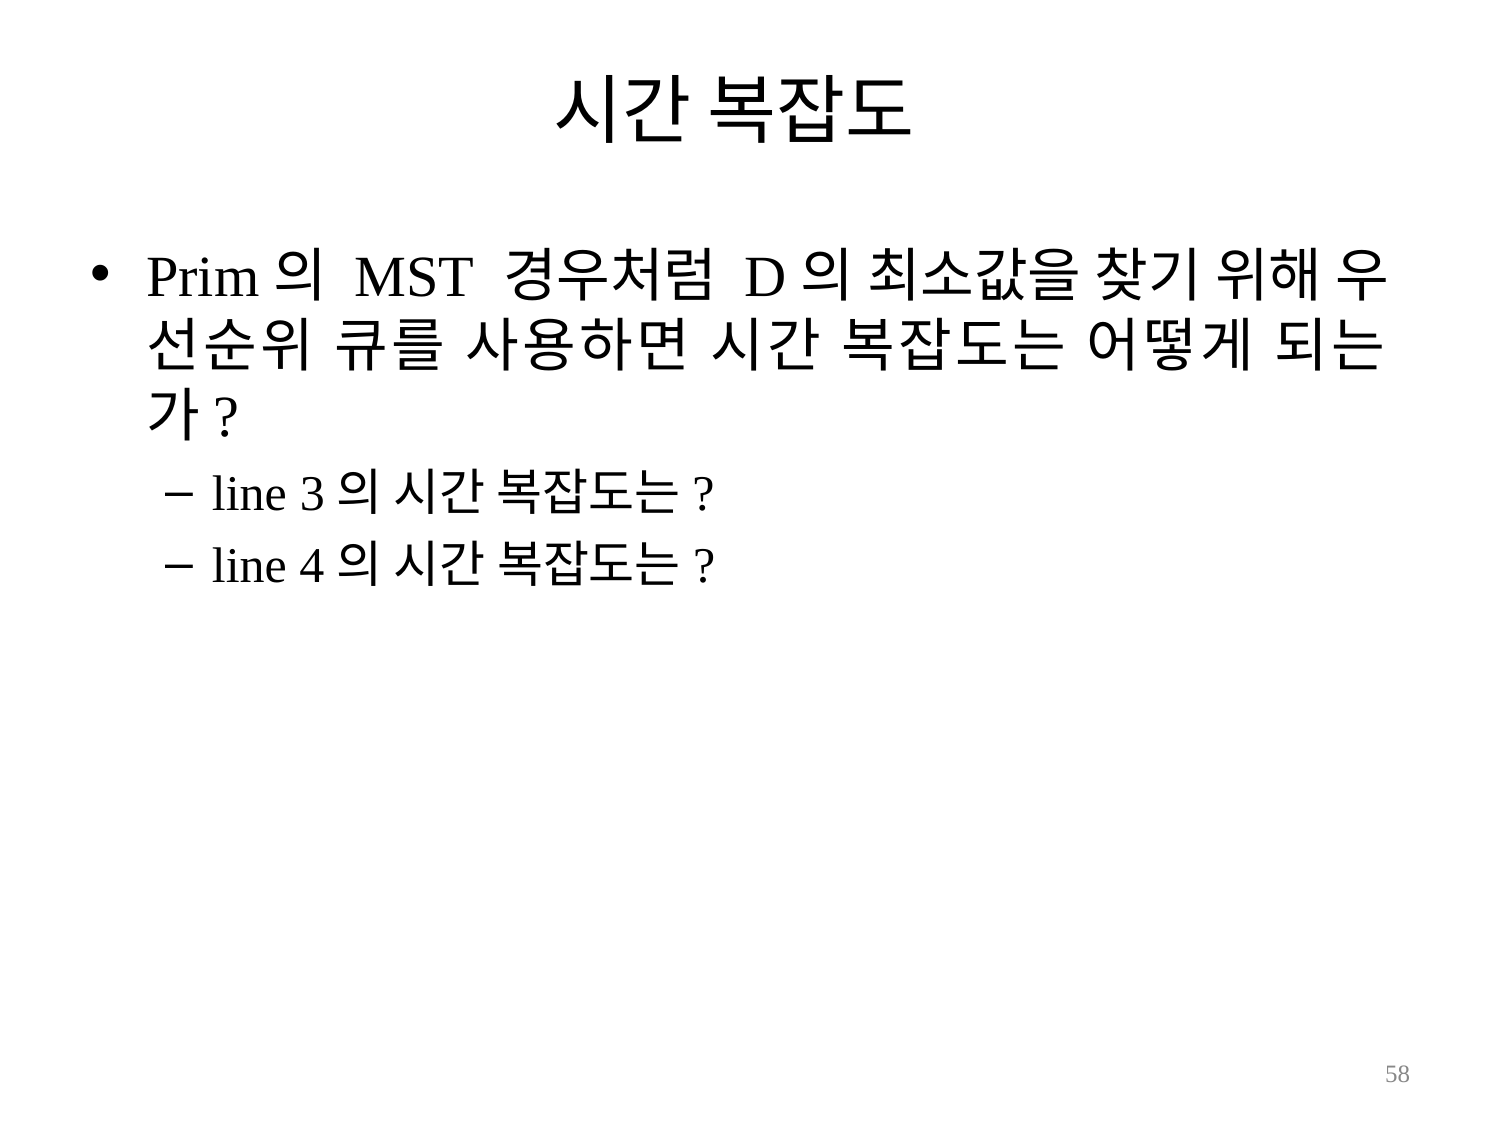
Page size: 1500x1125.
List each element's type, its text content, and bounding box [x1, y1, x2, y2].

title 시간 복잡도 [551, 60, 950, 235]
text_box Prim의 MST 경우처럼 D의 최소값을 찾기 위해 우 선순위 큐를 사용하면 시간 복잡도는 어떻게 되는 가? line 3의 시간 복잡도는? line 4의 시간 복잡도는? [87, 235, 1403, 593]
slide_number 57 [1368, 1057, 1415, 1125]
